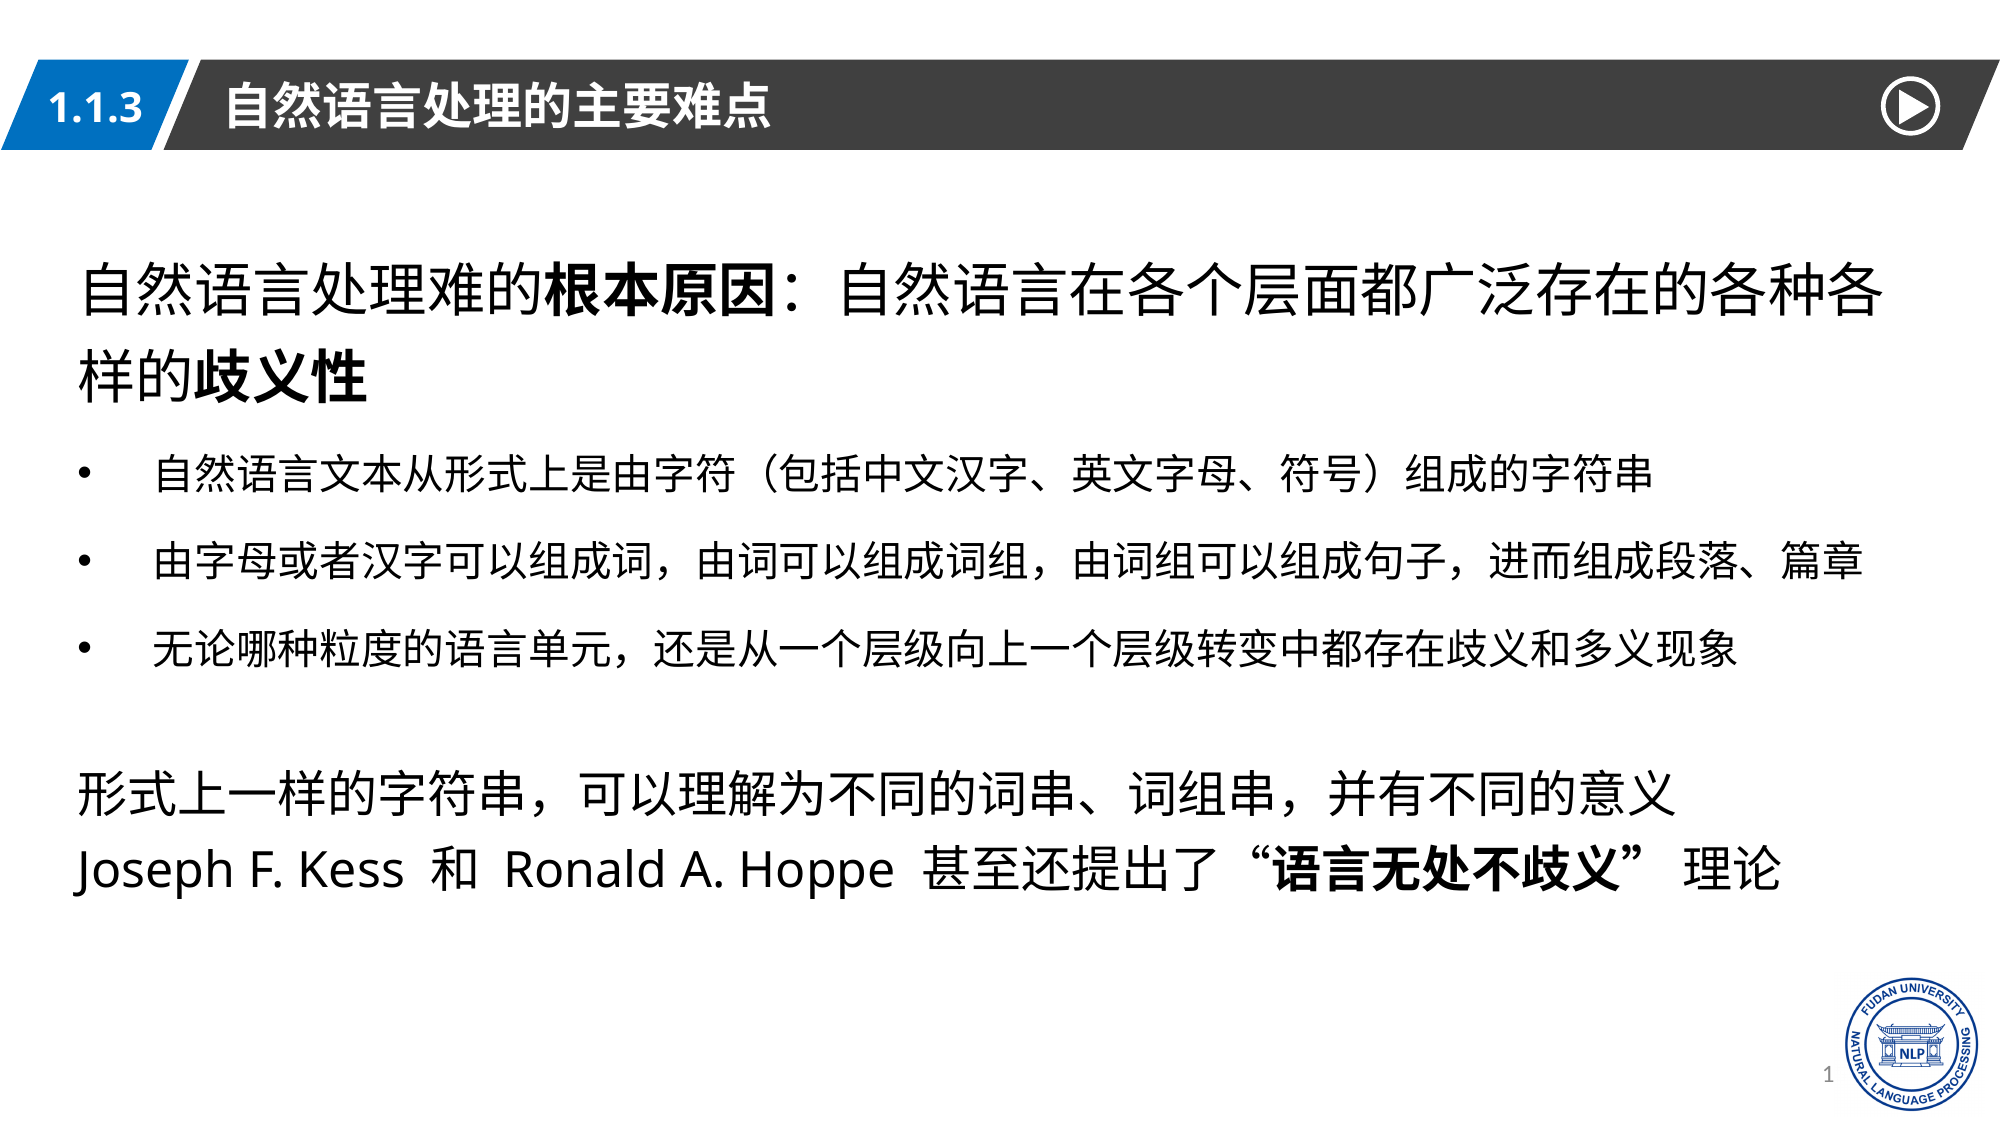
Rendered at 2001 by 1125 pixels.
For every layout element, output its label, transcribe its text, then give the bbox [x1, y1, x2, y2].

text_box [1, 89, 157, 150]
text_box 自然语言处理的主要难点 [207, 66, 788, 142]
picture [1834, 972, 1985, 1117]
text_box 1.1.3 [26, 73, 164, 138]
text_box [32, 59, 189, 120]
text_box 自然语言处理难的根本原因：自然语言在各个层面都广泛存在的各种各样的歧义性 自然语言文本从形式上是由字符（包括中文汉字、英文字母、符号）组成的字符串 由字母或者汉字可以组成词，由词可以组成词组，由词组可以组成句子，进而组成段落、篇章 无论哪种粒度的语言单元，还是从一个层级向上一个层级转变中都存在歧义和多义现象 形式上一样的字符串，可以理解为不同的词串、词组串，并有不同的意义 Joseph F. Kess 和 Ronald A. Hoppe 甚至还提出了“语言无处不歧义” 理论 [62, 227, 1900, 905]
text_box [1883, 78, 1939, 134]
text_box [163, 59, 2000, 150]
slide_number 15 [1412, 1042, 1863, 1103]
